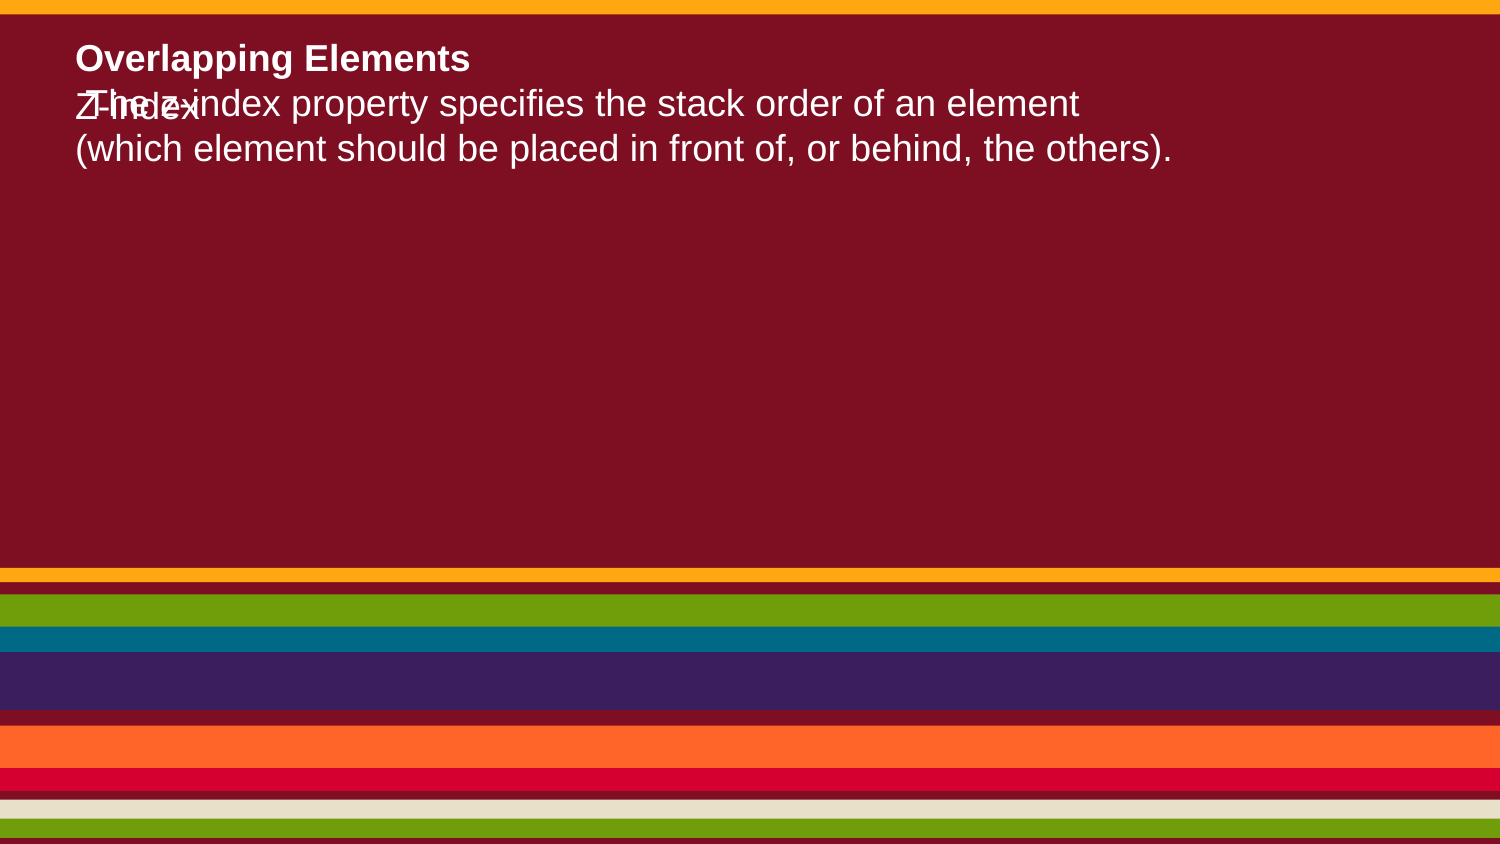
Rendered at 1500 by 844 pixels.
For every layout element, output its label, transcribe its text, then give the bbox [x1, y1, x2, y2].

list Overlapping Elements The z-index property specifies the stack order of an element (which element should be placed in front of, or behind, the others). [75, 33, 1425, 547]
